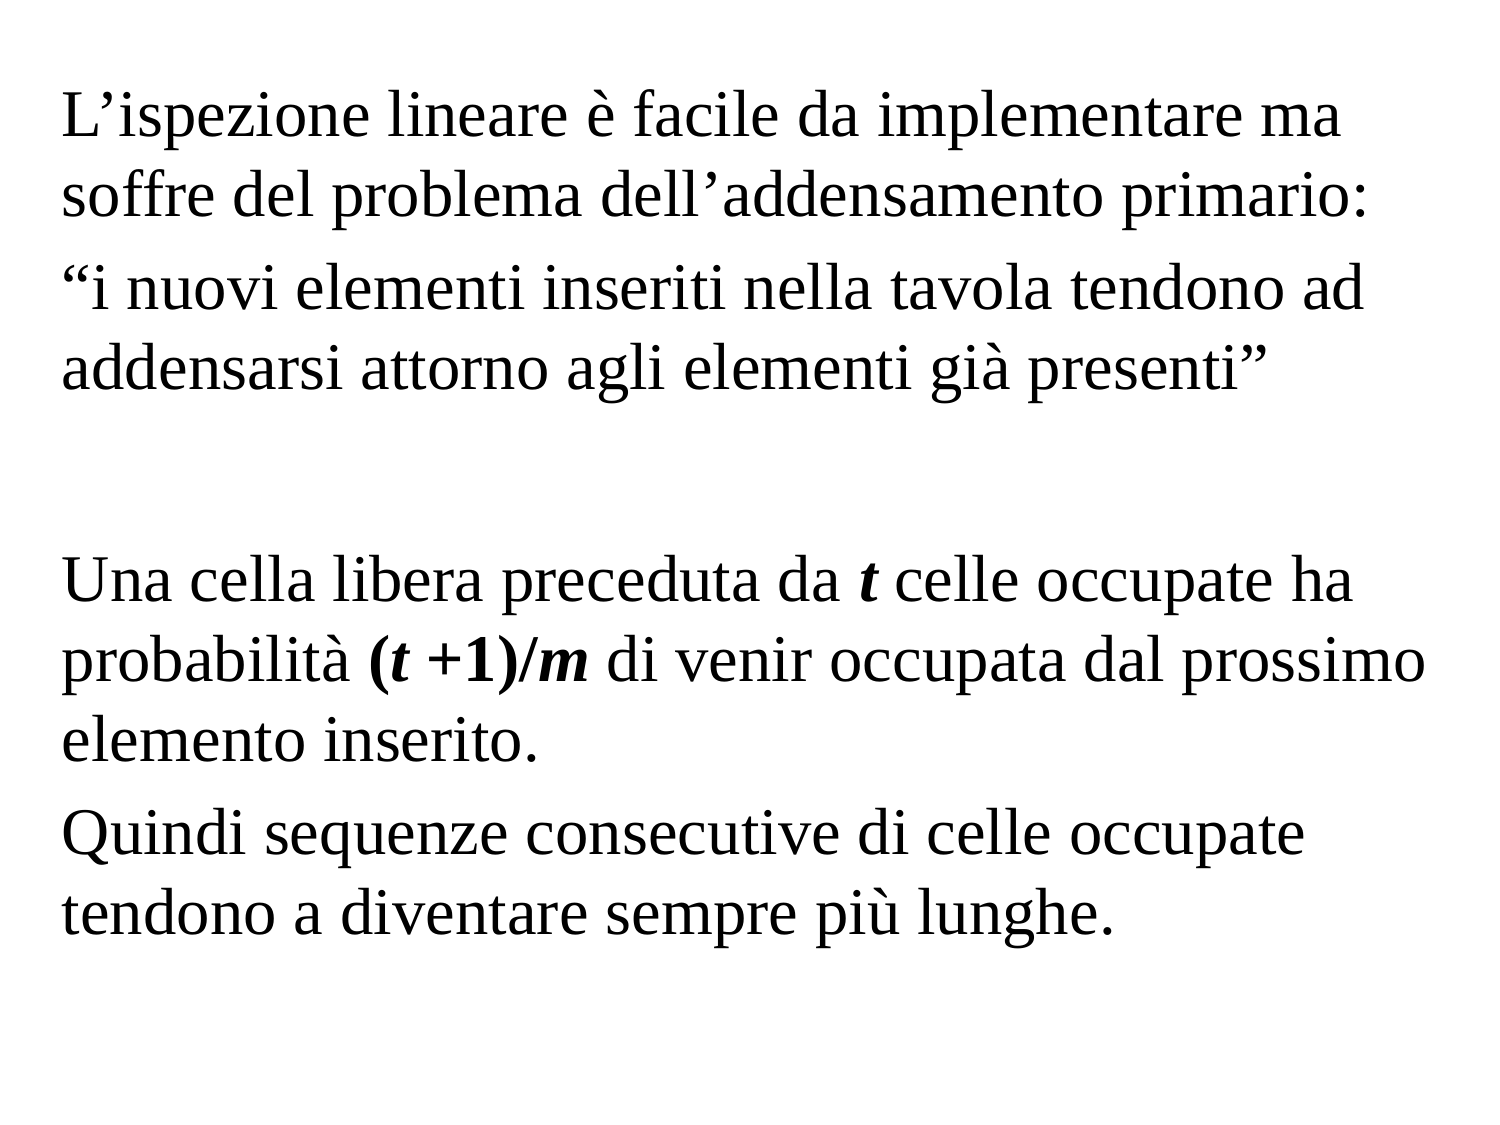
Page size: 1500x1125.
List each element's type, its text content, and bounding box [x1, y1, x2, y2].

text_box L’ispezione lineare è facile da implementare ma soffre del problema dell’addensamento primario: “i nuovi elementi inseriti nella tavola tendono ad addensarsi attorno agli elementi già presenti” [47, 62, 1453, 411]
text_box Una cella libera preceduta da t celle occupate ha probabilità (t +1)/m di venir occupata dal prossimo elemento inserito. Quindi sequenze consecutive di celle occupate tendono a diventare sempre più lunghe. [47, 527, 1453, 955]
